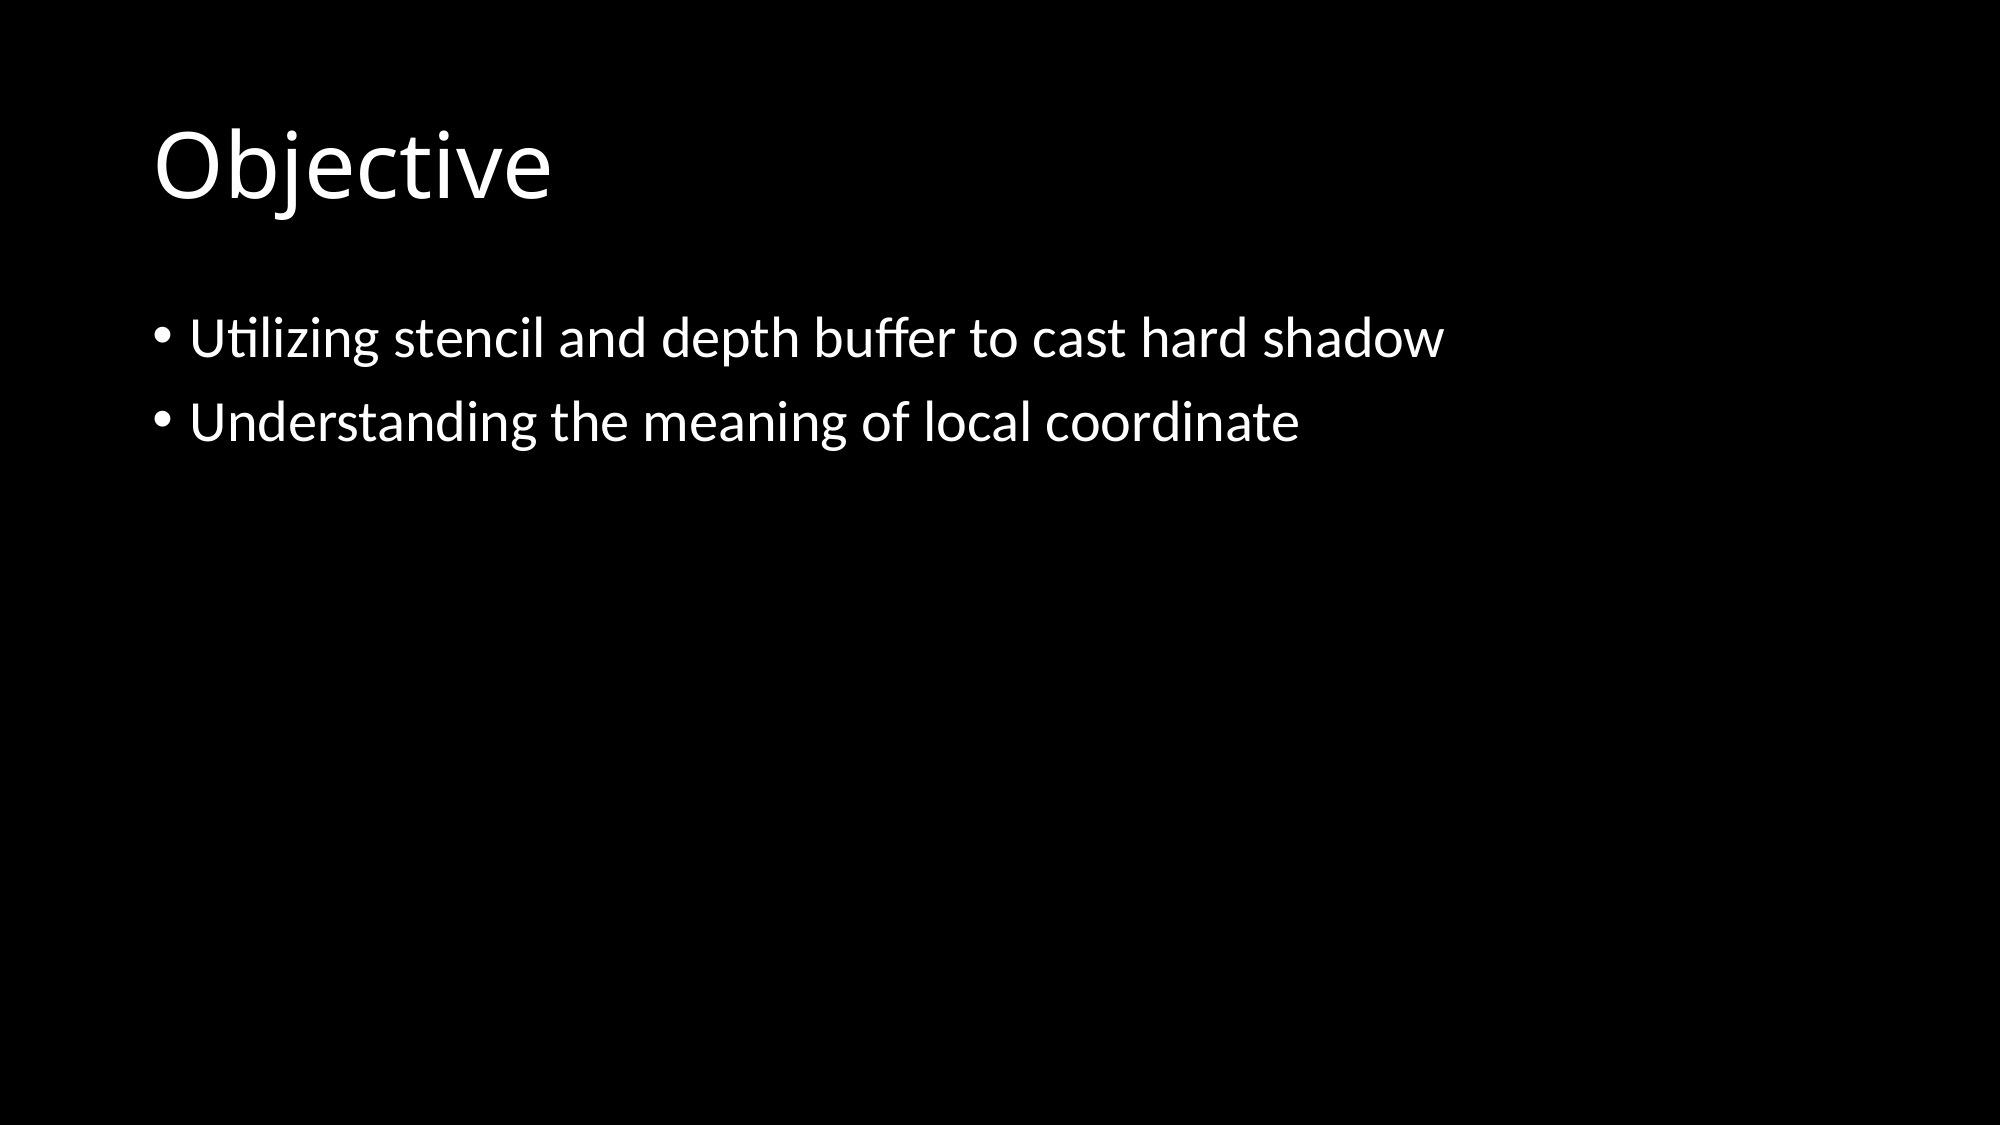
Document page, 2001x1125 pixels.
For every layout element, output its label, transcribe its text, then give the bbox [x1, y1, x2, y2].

list Utilizing stencil and depth buffer to cast hard shadow Understanding the meaning of local coordinate [137, 299, 1863, 1014]
title Objective [137, 59, 1863, 278]
